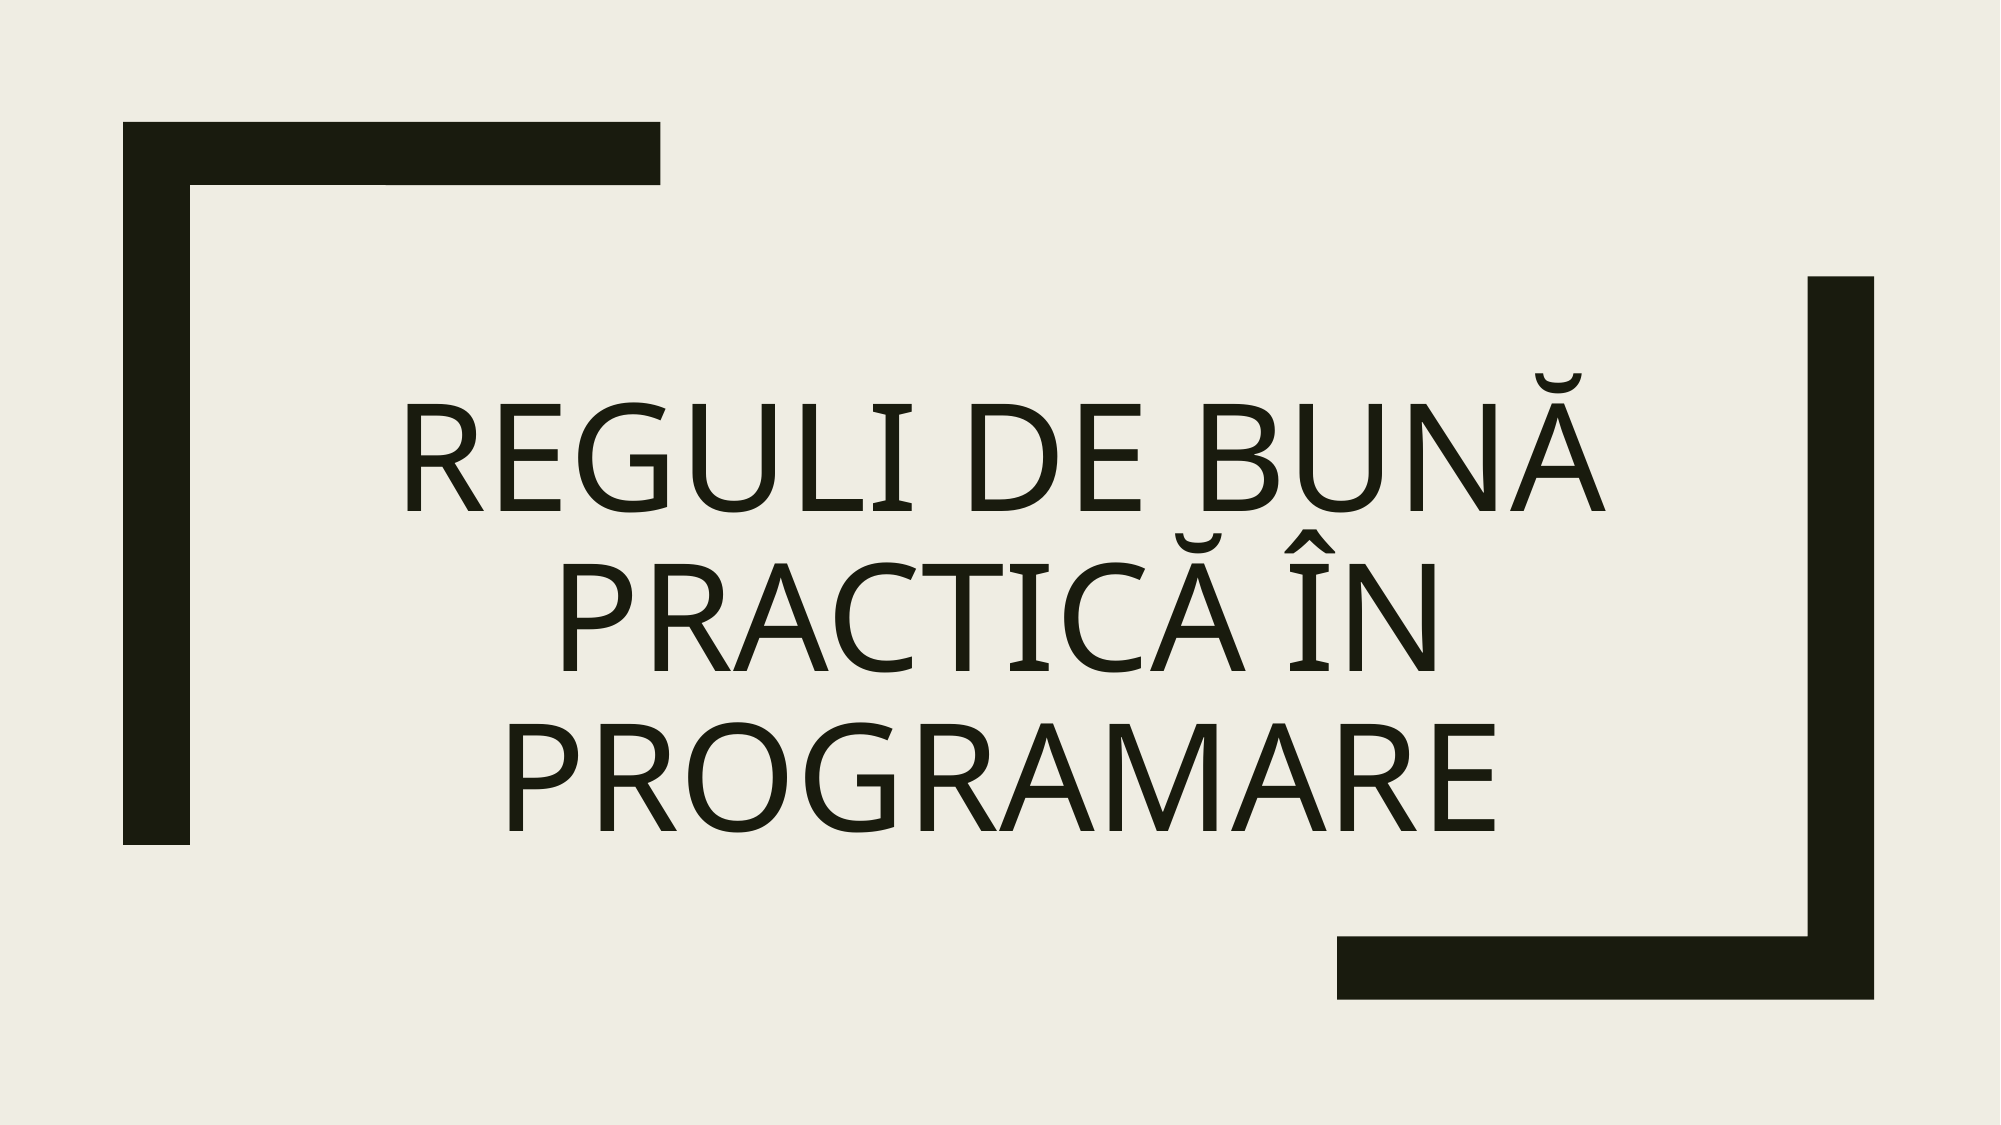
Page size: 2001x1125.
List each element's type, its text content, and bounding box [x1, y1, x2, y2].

text_box Reguli de bună practică în programare [314, 59, 1686, 872]
